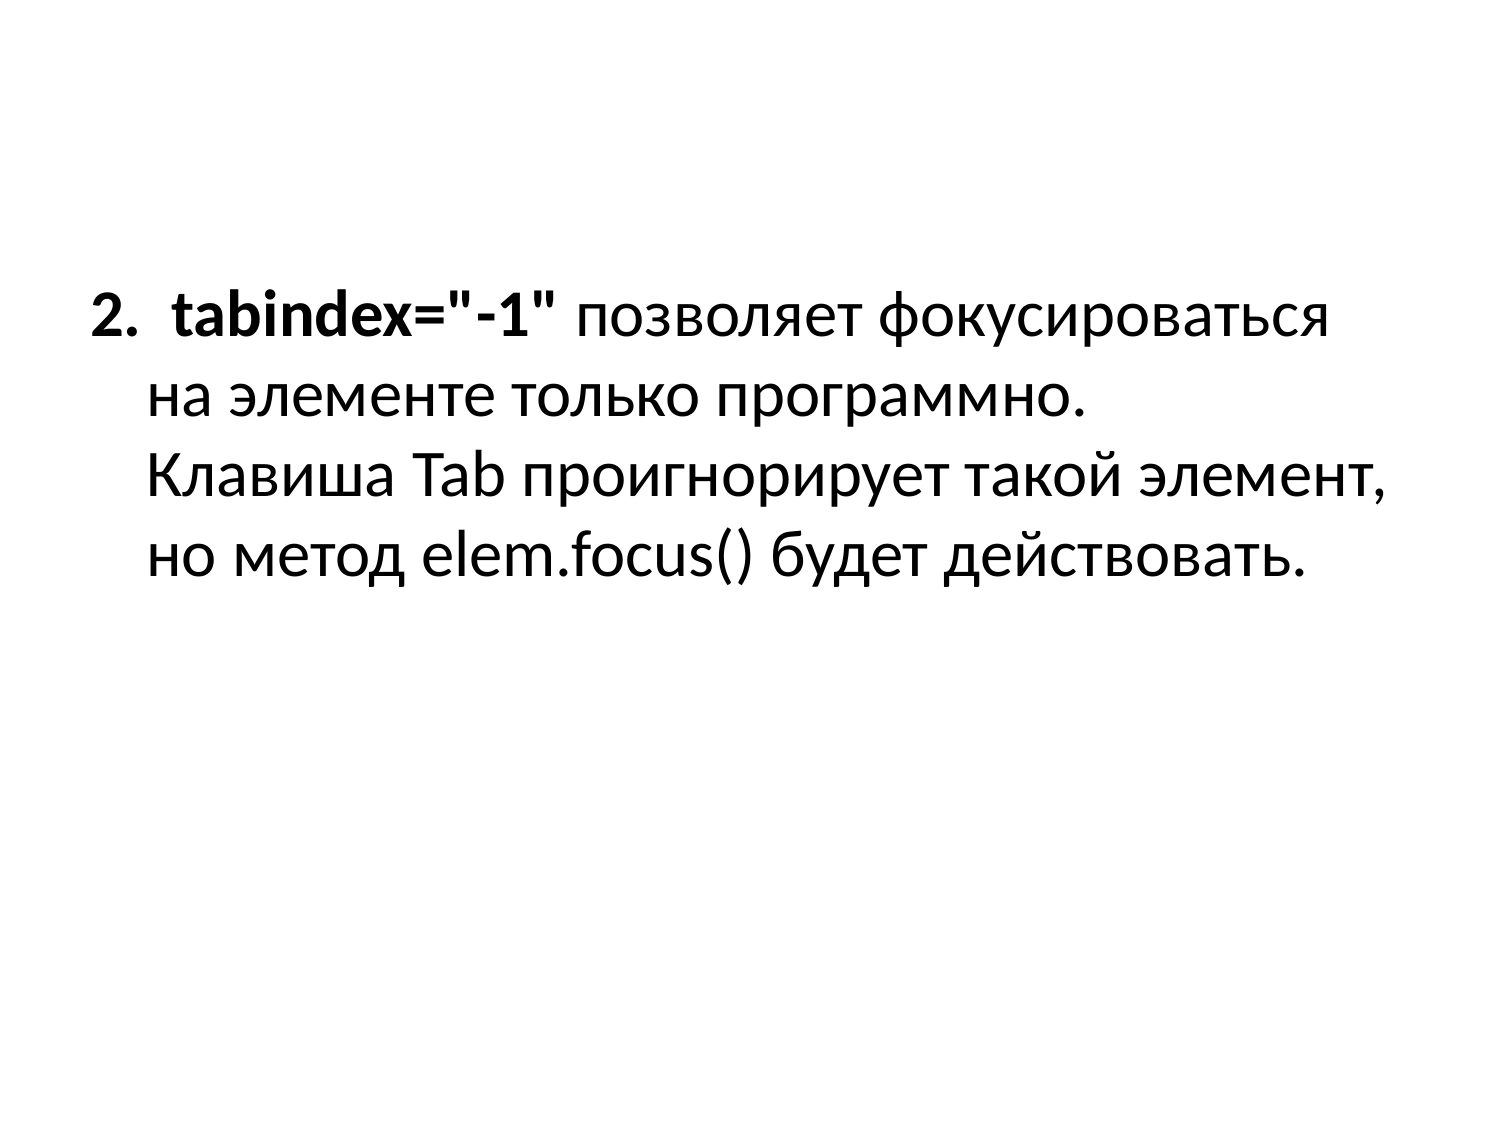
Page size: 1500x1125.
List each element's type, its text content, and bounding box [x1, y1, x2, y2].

list 2. tabindex="-1" позволяет фокусироваться на элементе только программно. Клавиша Tab проигнорирует такой элемент, но метод elem.focus() будет действовать. [75, 262, 1425, 1005]
